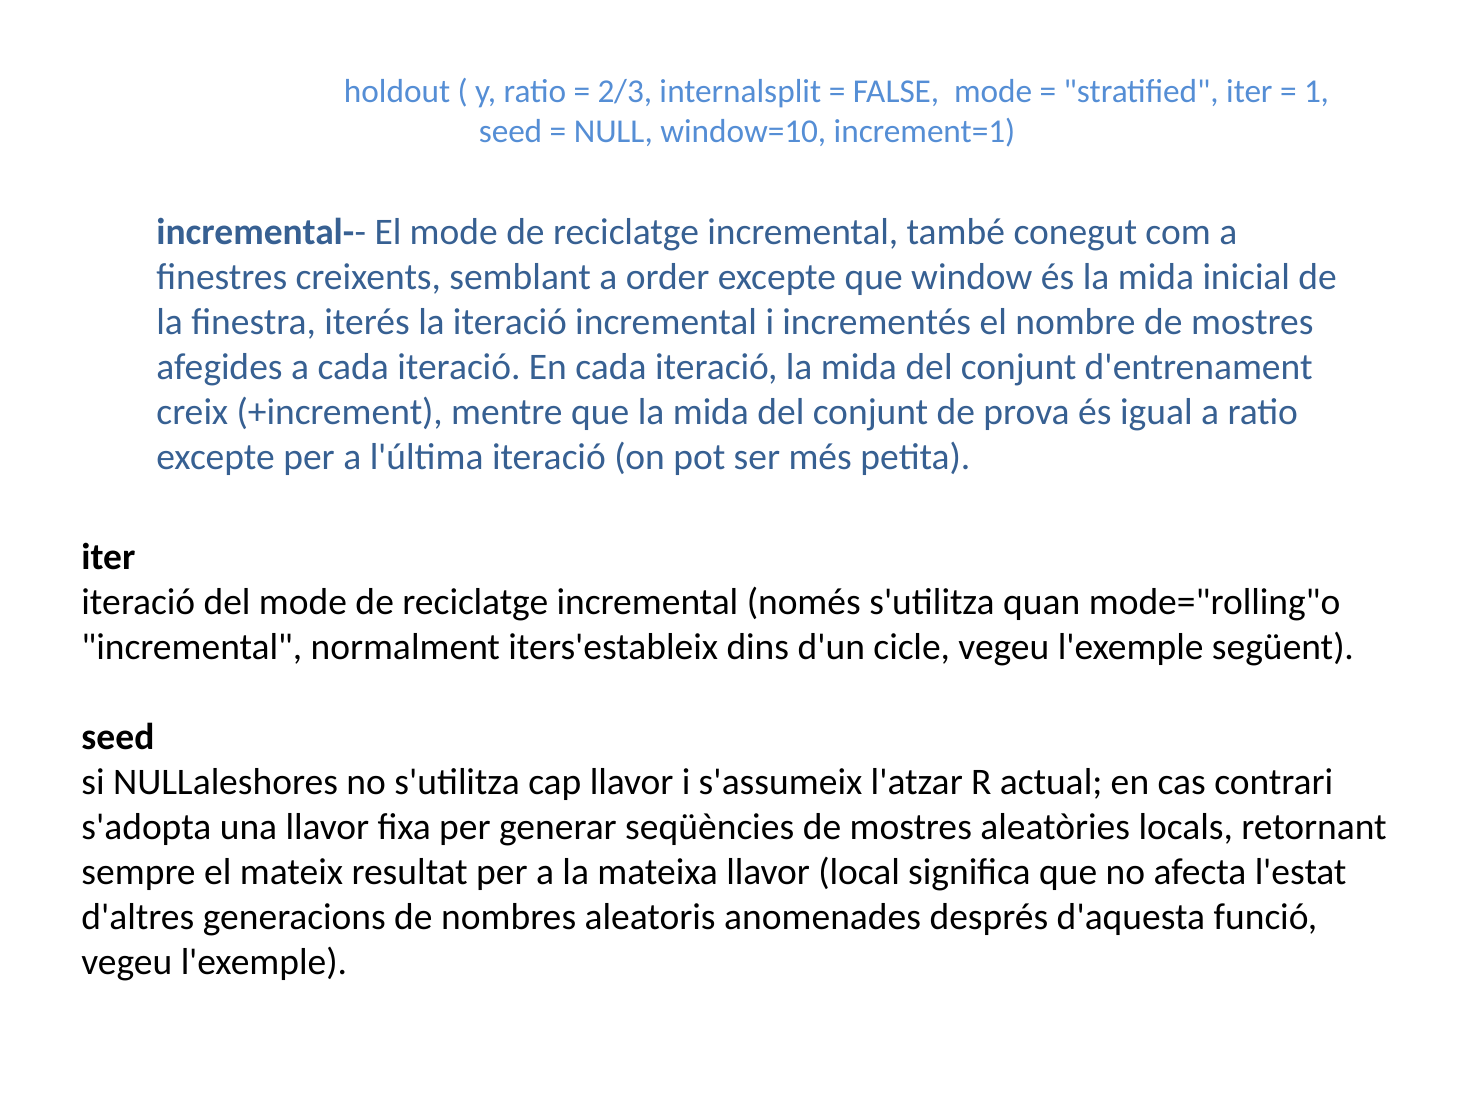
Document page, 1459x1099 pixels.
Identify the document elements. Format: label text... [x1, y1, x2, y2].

text_box holdout ( y, ratio = 2/3, internalsplit = FALSE, mode = "stratified", iter = 1, seed = NULL, window=10, increment=1) [329, 61, 1459, 157]
text_box incremental-- El mode de reciclatge incremental, també conegut com a finestres creixents, semblant a order excepte que window és la mida inicial de la finestra, iterés la iteració incremental i incrementés el nombre de mostres afegides a cada iteració. En cada iteració, la mida del conjunt d'entrenament creix (+increment), mentre que la mida del conjunt de prova és igual a ratio excepte per a l'última iteració (on pot ser més petita). [66, 199, 1355, 485]
text_box iter iteració del mode de reciclatge incremental (només s'utilitza quan mode="rolling"o "incremental", normalment iters'estableix dins d'un cicle, vegeu l'exemple següent). seed si NULLaleshores no s'utilitza cap llavor i s'assumeix l'atzar R actual; en cas contrari s'adopta una llavor fixa per generar seqüències de mostres aleatòries locals, retornant sempre el mateix resultat per a la mateixa llavor (local significa que no afecta l'estat d'altres generacions de nombres aleatoris anomenades després d'aquesta funció, vegeu l'exemple). [66, 524, 1405, 1035]
